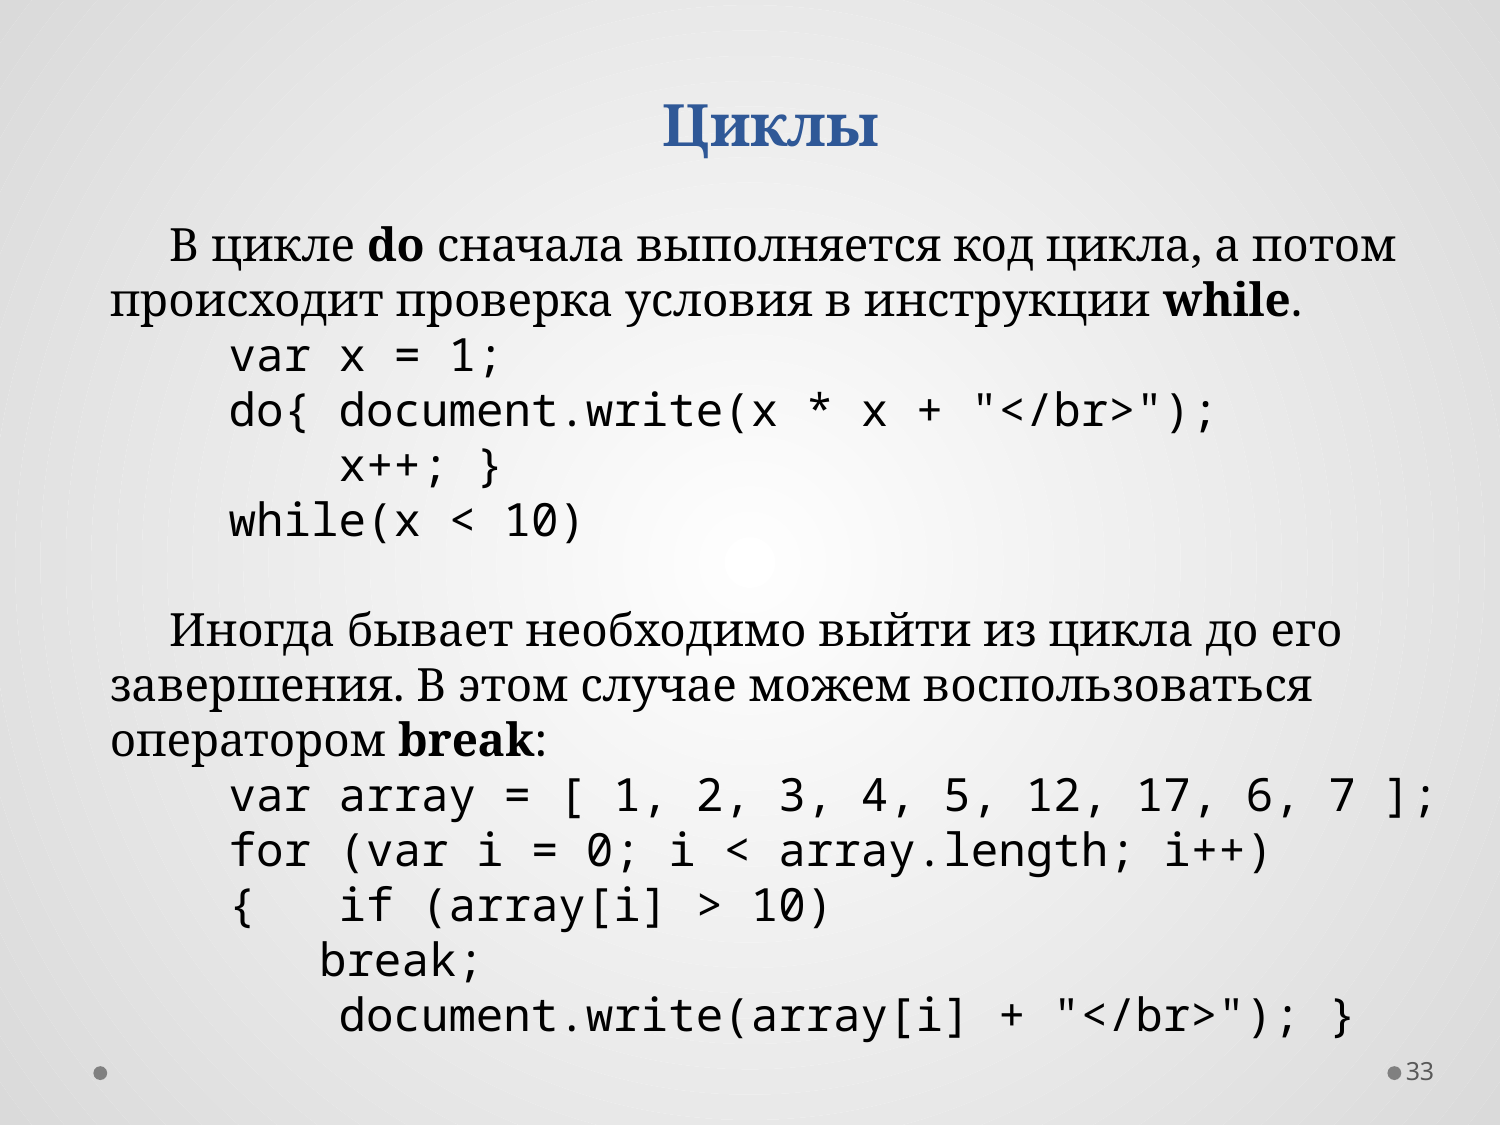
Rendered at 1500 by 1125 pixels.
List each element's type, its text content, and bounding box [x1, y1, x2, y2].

text_box Циклы [118, 80, 1424, 166]
text_box В цикле do сначала выполняется код цикла, а потом происходит проверка условия в инструкции while. var x = 1; do{ document.write(x * x + "</br>"); x++; } while(x < 10) Иногда бывает необходимо выйти из цикла до его завершения. В этом случае можем воспользоваться оператором break: var array = [ 1, 2, 3, 4, 5, 12, 17, 6, 7 ]; for (var i = 0; i < array.length; i++) { if (array[i] > 10) break; document.write(array[i] + "</br>"); } [95, 208, 1459, 1048]
slide_number 33 [1401, 1042, 1494, 1103]
